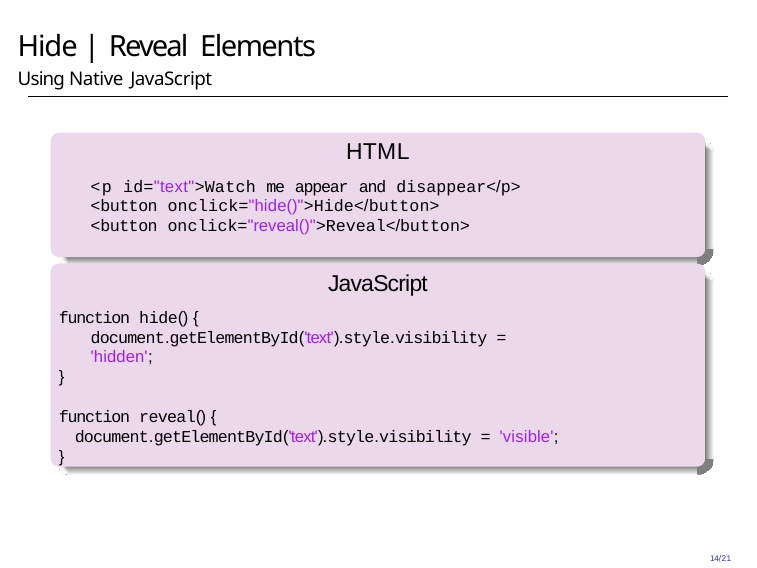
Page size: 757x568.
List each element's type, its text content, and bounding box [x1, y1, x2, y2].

text_box [575, 139, 706, 258]
text_box [706, 140, 714, 149]
text_box [706, 271, 714, 280]
text_box [50, 270, 706, 467]
text_box [697, 249, 714, 266]
slide_number 14/21 [706, 552, 735, 568]
text_box HTML <p id="text">Watch me appear and disappear</p> <button onclick="hide()">Hide</button> <button onclick="reveal()">Reveal</button> JavaScript function hide() { document.getElementById('text').style.visibility = 'hidden'; } function reveal() { document.getElementById('text').style.visibility = 'visible'; } [56, 137, 575, 466]
text_box [51, 132, 705, 139]
text_box [694, 459, 714, 476]
text_box [706, 280, 714, 459]
text_box [50, 139, 56, 257]
title Hide | Reveal Elements Using Native JavaScript [15, 27, 741, 122]
text_box [575, 258, 697, 263]
text_box [58, 467, 67, 475]
text_box [706, 149, 714, 249]
text_box [67, 467, 697, 475]
text_box [575, 263, 705, 270]
